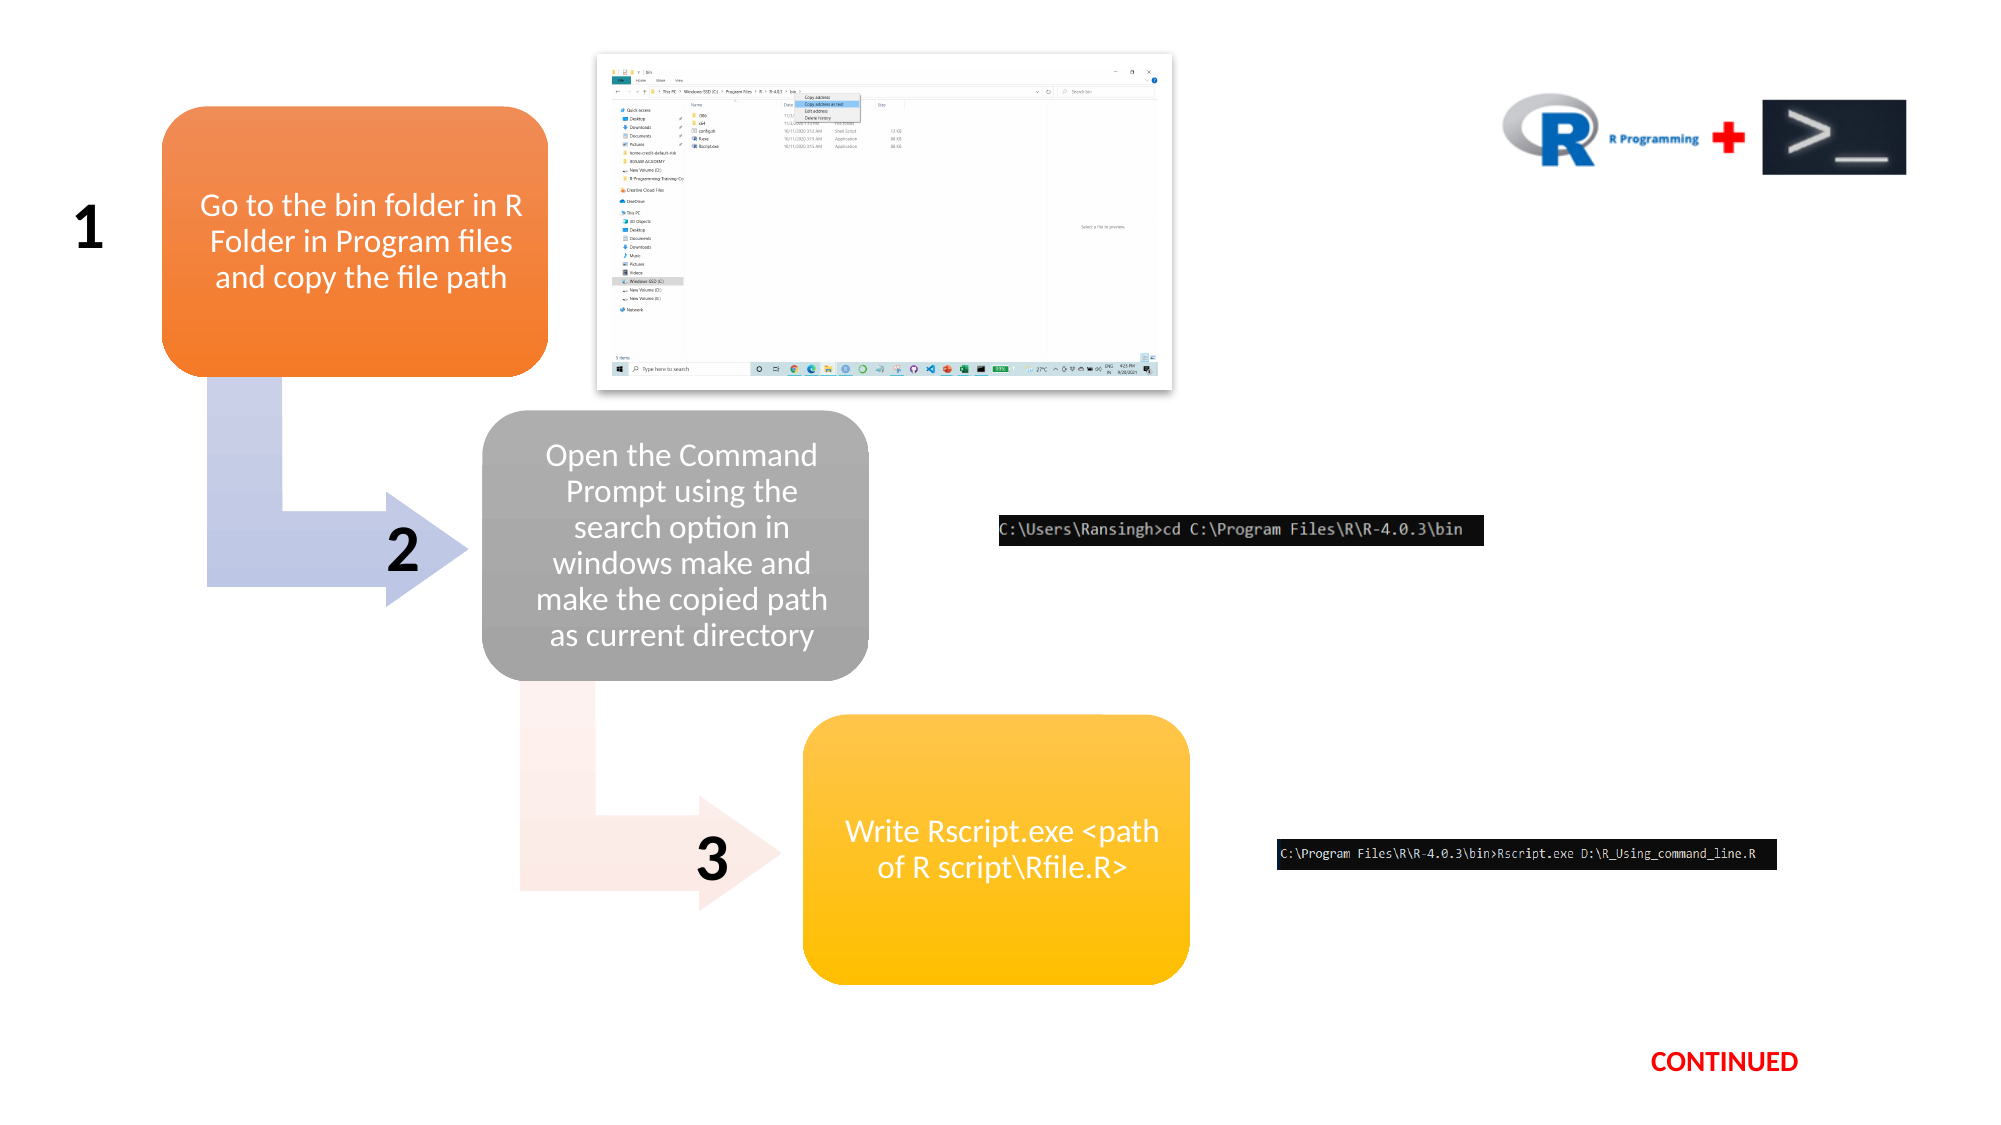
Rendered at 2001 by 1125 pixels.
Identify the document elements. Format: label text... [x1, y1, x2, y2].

picture [1489, 51, 1943, 220]
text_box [58, 101, 1294, 991]
text_box CONTINUED [1533, 1035, 1917, 1086]
picture [1277, 839, 1777, 870]
picture [999, 515, 1484, 546]
picture [611, 68, 1158, 376]
